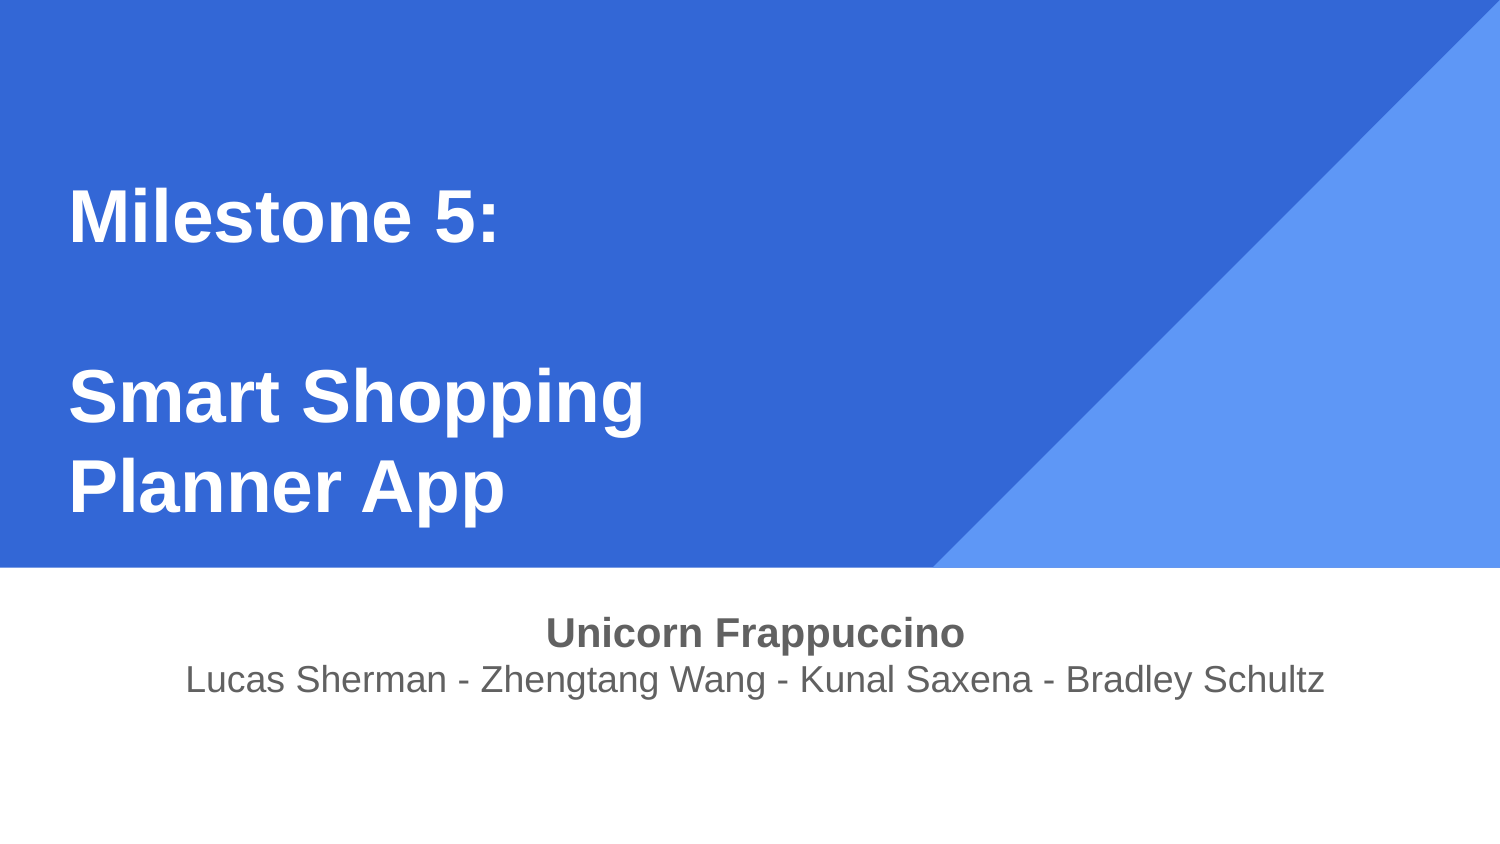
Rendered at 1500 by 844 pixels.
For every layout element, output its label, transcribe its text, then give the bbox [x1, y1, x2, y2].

title Milestone 5: Smart Shopping Planner App [53, 76, 917, 543]
subtitle Unicorn Frappuccino Lucas Sherman - Zhengtang Wang - Kunal Saxena - Bradley Schultz [46, 590, 1466, 804]
